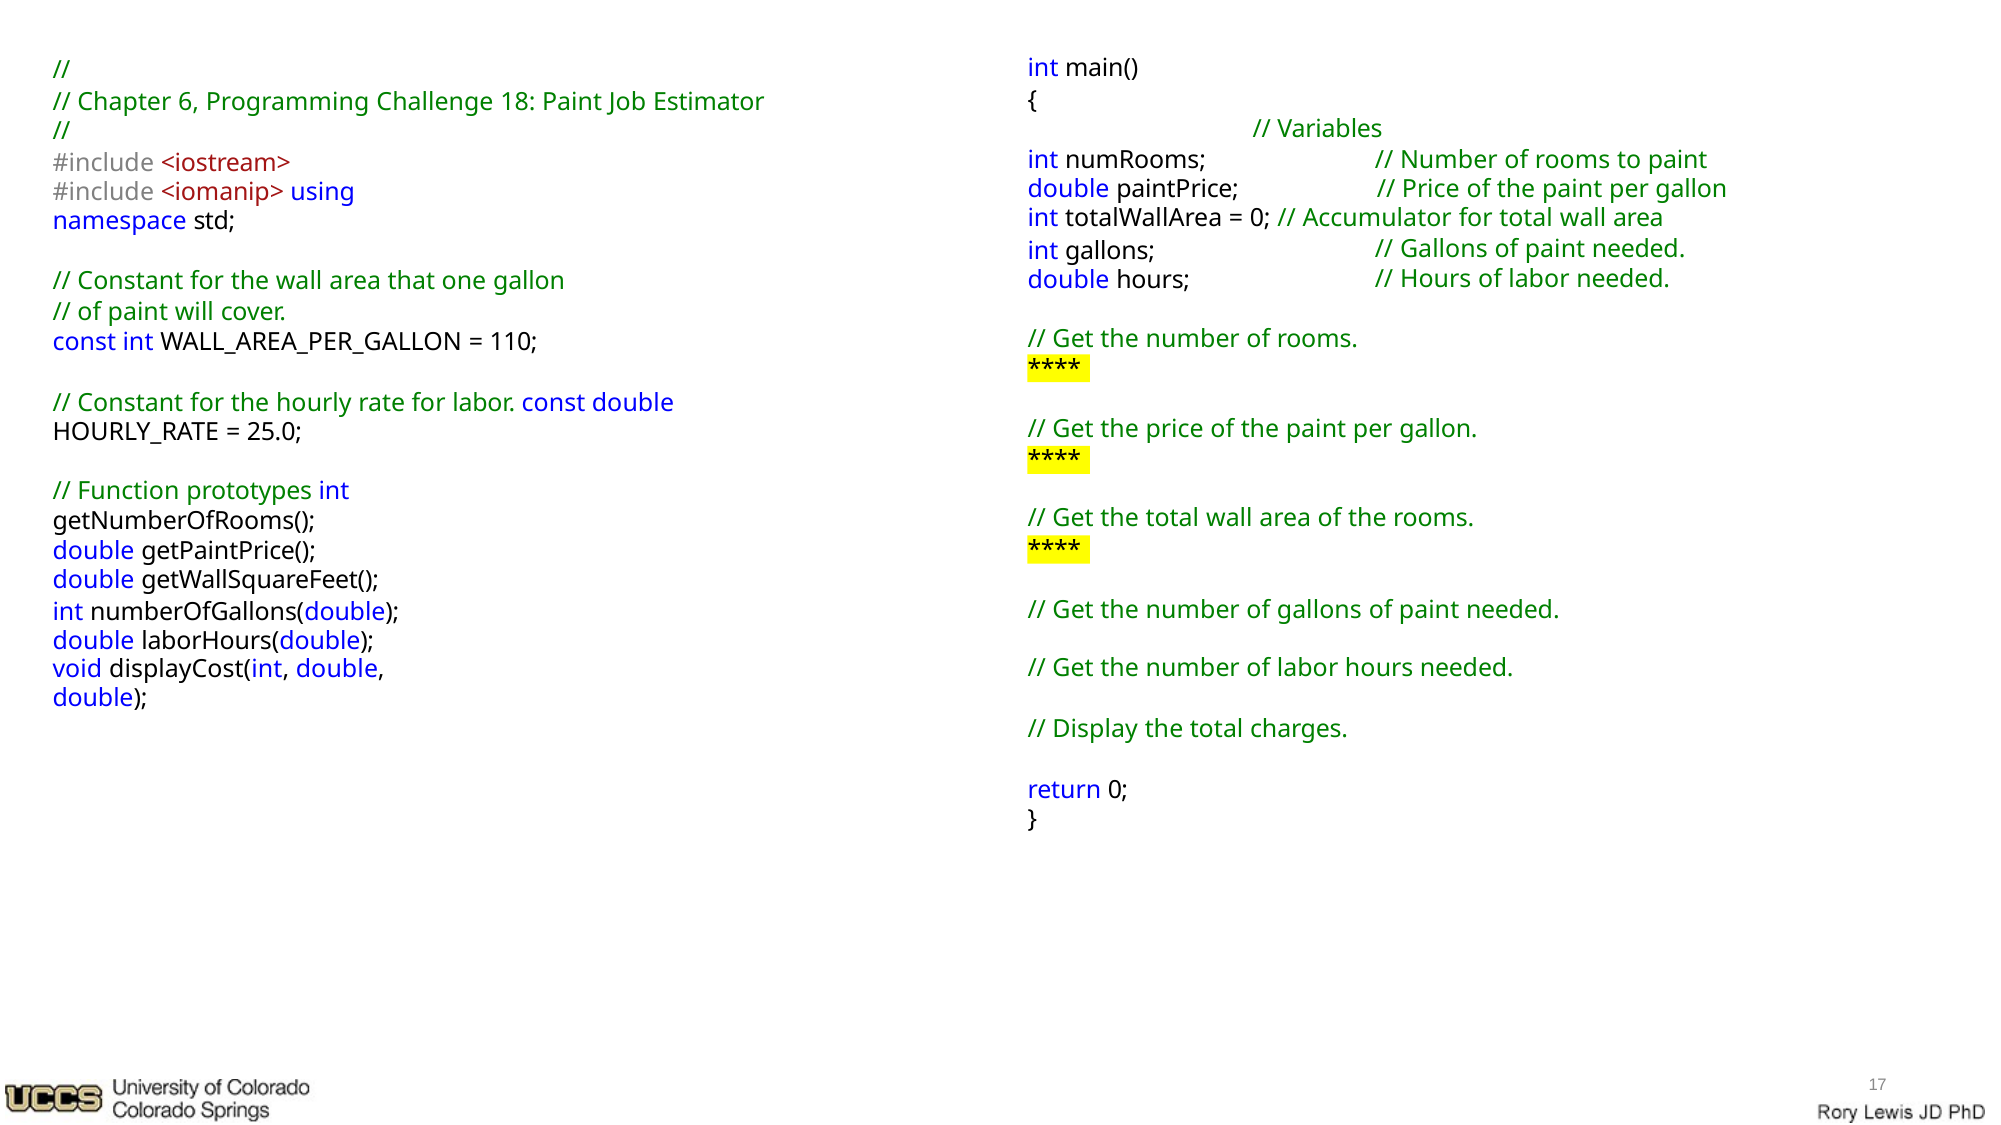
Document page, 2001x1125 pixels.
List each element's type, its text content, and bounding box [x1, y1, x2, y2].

text_box int totalWallArea = 0; // Accumulator for total wall area [1025, 199, 1891, 232]
text_box int gallons; double hours; [1025, 231, 1226, 294]
picture [5, 1079, 1862, 1123]
text_box // Gallons of paint needed. // Hours of labor needed. [1372, 231, 1785, 293]
text_box int main() { [1025, 49, 1181, 114]
text_box double paintPrice; // Price of the paint per gallon [1025, 170, 1861, 199]
text_box // Get the number of gallons of paint needed. [1025, 591, 1710, 624]
picture [1894, 1079, 1985, 1123]
text_box // Get the number of rooms. [1025, 320, 1438, 353]
text_box // // Chapter 6, Programming Challenge 18: Paint Job Estimator // #include <iostream> #include <iomanip> using namespace std; [50, 51, 946, 235]
text_box // Get the total wall area of the rooms. [1025, 499, 1634, 532]
text_box // Get the price of the paint per gallon. [1025, 410, 1649, 443]
text_box // Variables // Number of rooms to paint [1250, 110, 1785, 170]
slide_number 17 [1862, 1073, 1894, 1125]
text_box // Constant for the hourly rate for labor. const double HOURLY_RATE = 25.0; [50, 383, 689, 446]
text_box **** [1027, 535, 1090, 564]
text_box // Function prototypes int getNumberOfRooms(); double getPaintPrice(); double getWallSquareFeet(); int numberOfGallons(double); double laborHours(double); void displayCost(int, double, double); [50, 472, 629, 712]
text_box **** [1027, 354, 1090, 383]
text_box // Display the total charges. return 0; } [1025, 710, 1468, 833]
text_box // Get the number of labor hours needed. [1025, 649, 1634, 682]
text_box int numRooms; [1025, 141, 1226, 170]
text_box // Constant for the wall area that one gallon // of paint will cover. const int WALL_AREA_PER_GALLON = 110; [50, 262, 735, 355]
text_box **** [1027, 445, 1090, 474]
